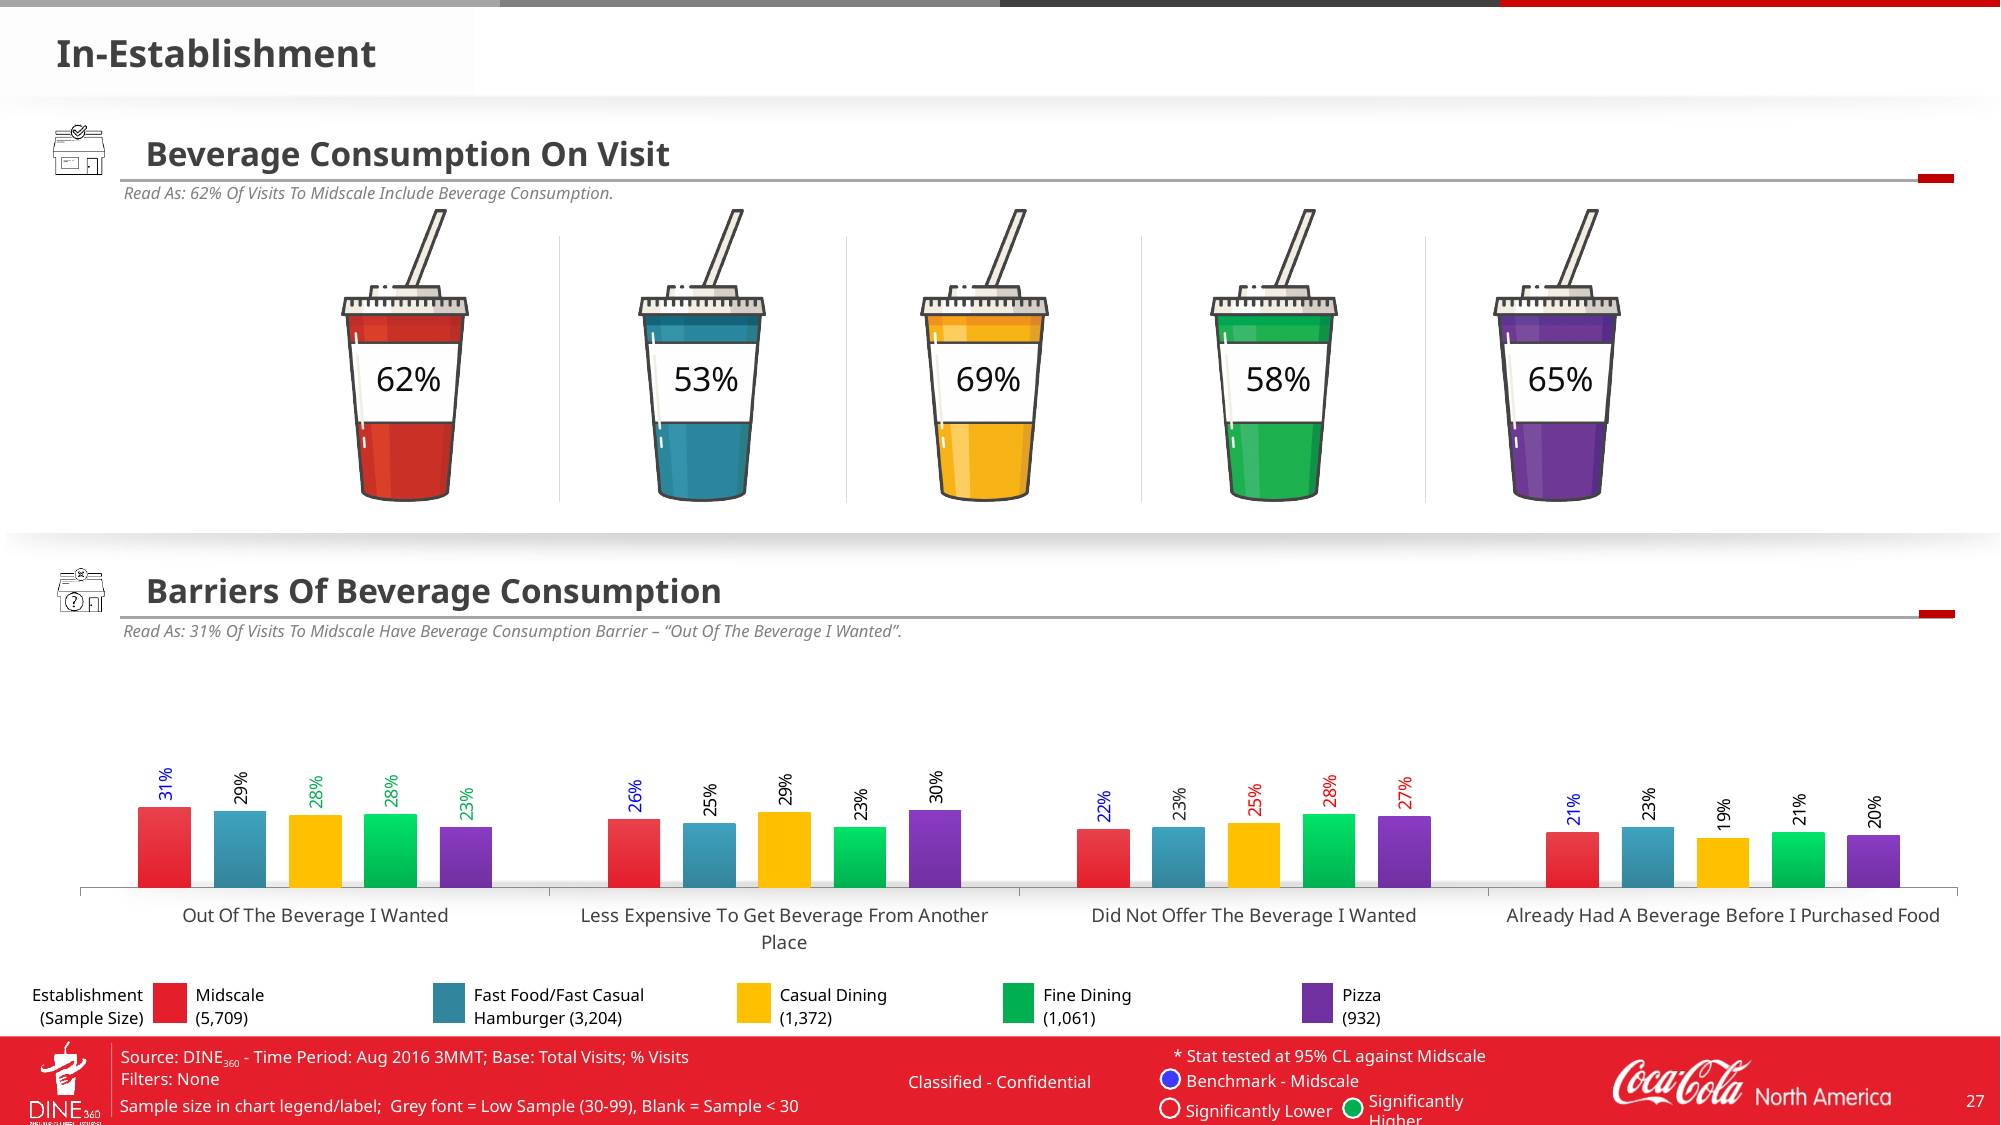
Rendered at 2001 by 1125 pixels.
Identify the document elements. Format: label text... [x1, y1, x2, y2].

picture [0, 95, 2000, 180]
text_box Read As: 31% Of Visits To Midscale Have Beverage Consumption Barrier – “Out Of The Beverage I Wanted”. [108, 613, 960, 648]
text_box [897, 209, 1080, 502]
text_box Beverage Consumption On Visit [130, 134, 983, 179]
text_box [317, 209, 500, 502]
picture [21, 1034, 105, 1125]
text_box [0, 8, 475, 95]
text_box Barriers Of Beverage Consumption [131, 571, 994, 617]
slide_number 27 [1937, 1081, 2000, 1113]
chart [39, 648, 1986, 959]
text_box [615, 209, 798, 502]
text_box In-Establishment [32, 22, 519, 83]
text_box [1187, 209, 1370, 502]
picture [6, 533, 2000, 617]
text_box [1469, 209, 1652, 502]
text_box Read As: 62% Of Visits To Midscale Include Beverage Consumption. [108, 175, 960, 211]
